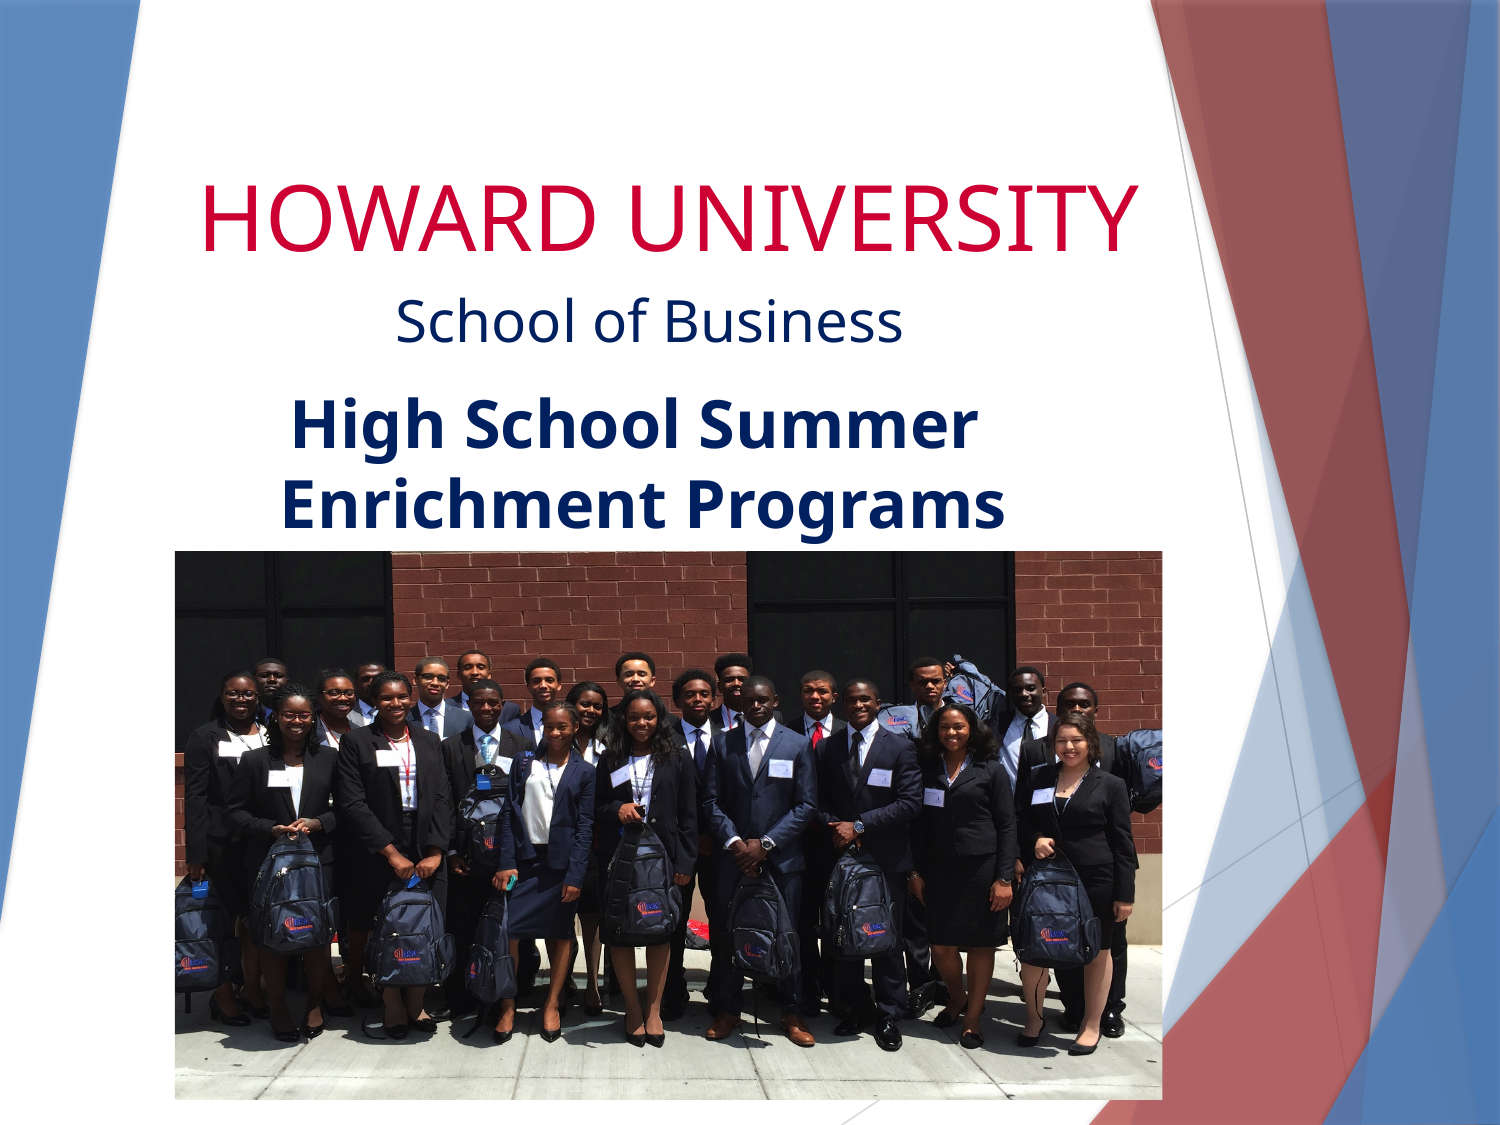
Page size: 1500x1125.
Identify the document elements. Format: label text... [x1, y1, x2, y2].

picture [174, 551, 1163, 1101]
text_box High School Summer Enrichment Programs [87, 374, 1200, 550]
text_box School of Business [150, 277, 1150, 362]
text_box HOWARD UNIVERSITY [87, 108, 1250, 277]
